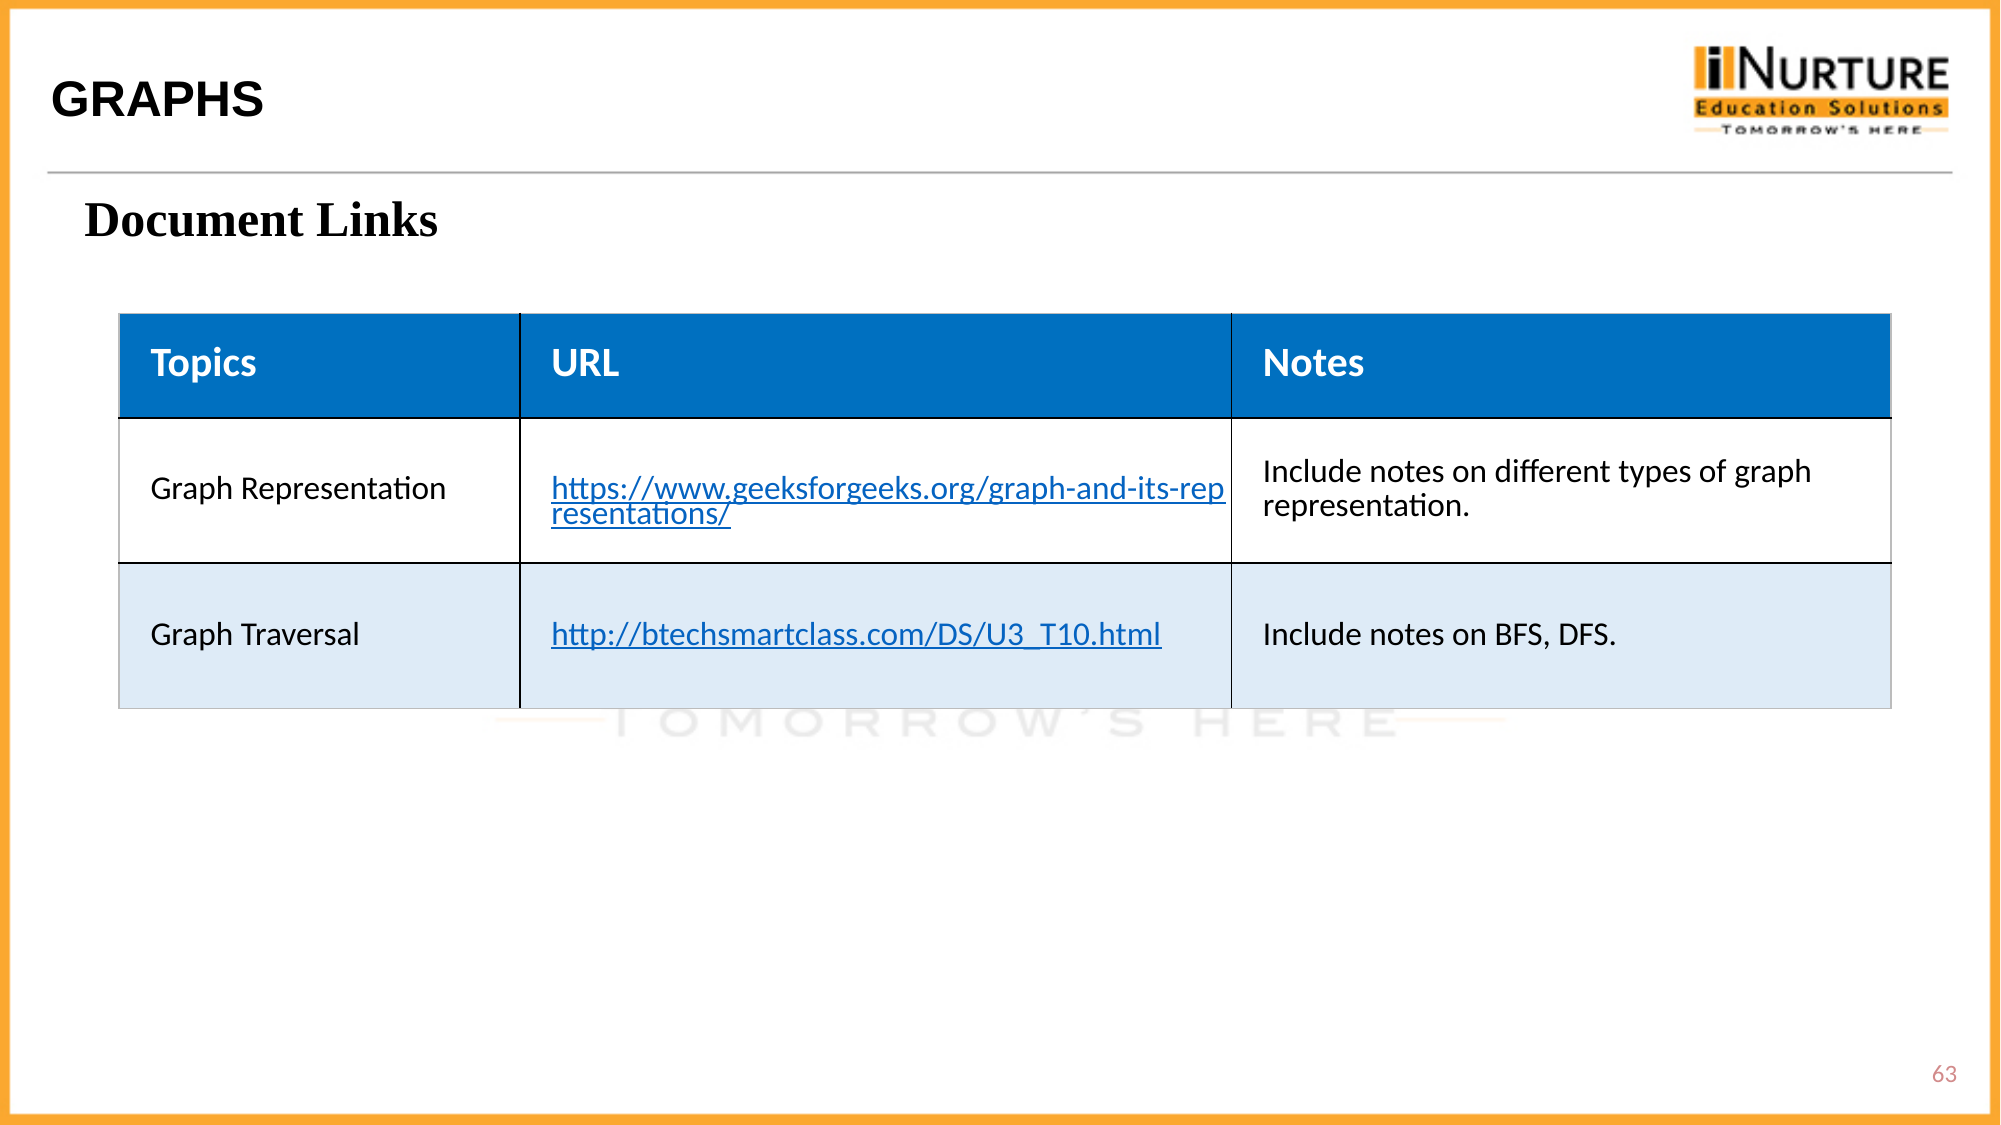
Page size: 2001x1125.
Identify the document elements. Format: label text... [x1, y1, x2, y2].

text_box GRAPHS [33, 59, 1716, 134]
table_header URL [521, 314, 1231, 417]
table_cell Include notes on BFS, DFS. [1232, 564, 1890, 708]
text_box Document Links [10, 178, 1949, 254]
picture [0, 0, 2001, 1125]
slide_number 63 [1901, 1042, 1973, 1103]
table_header Notes [1232, 314, 1890, 417]
table_cell Graph Traversal [120, 564, 519, 708]
table_header Topics [120, 314, 519, 417]
table_cell http://btechsmartclass.com/DS/U3_T10.html [521, 564, 1231, 708]
table_cell Graph Representation [120, 419, 519, 562]
table_cell https://www.geeksforgeeks.org/graph-and-its-representations/ [521, 419, 1231, 562]
table_cell Include notes on different types of graph representation. [1232, 419, 1890, 562]
